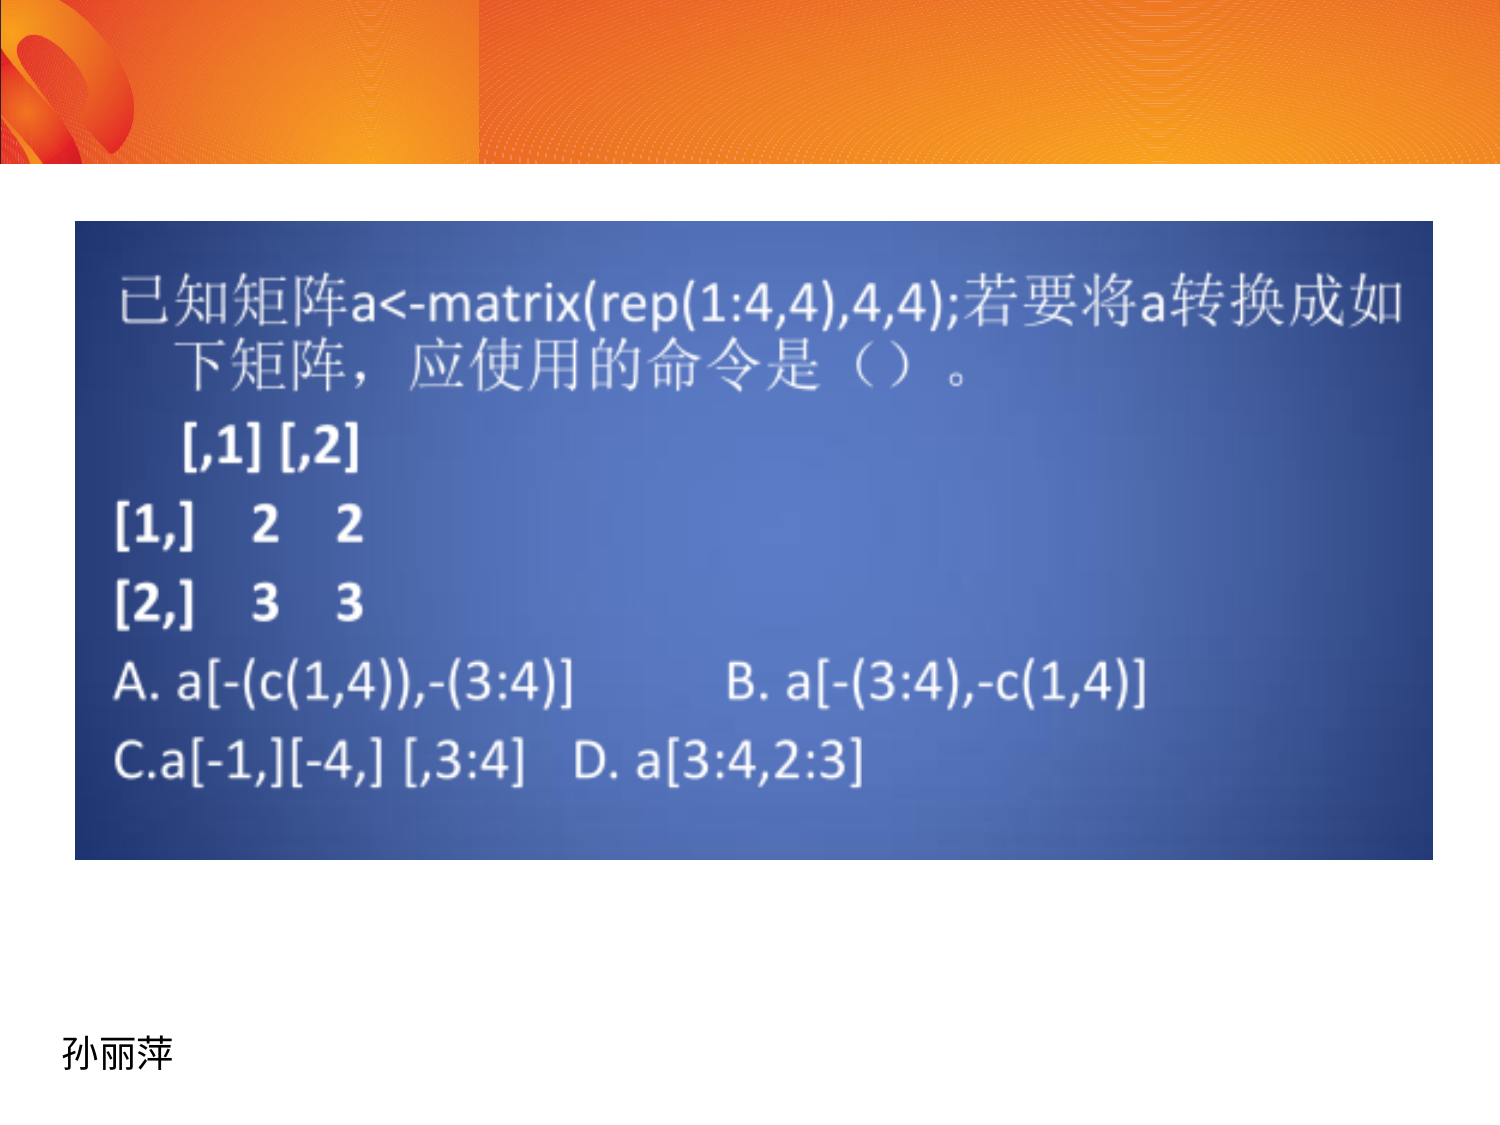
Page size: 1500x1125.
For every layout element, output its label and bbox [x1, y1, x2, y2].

list [74, 221, 1433, 860]
picture [0, 0, 1500, 164]
